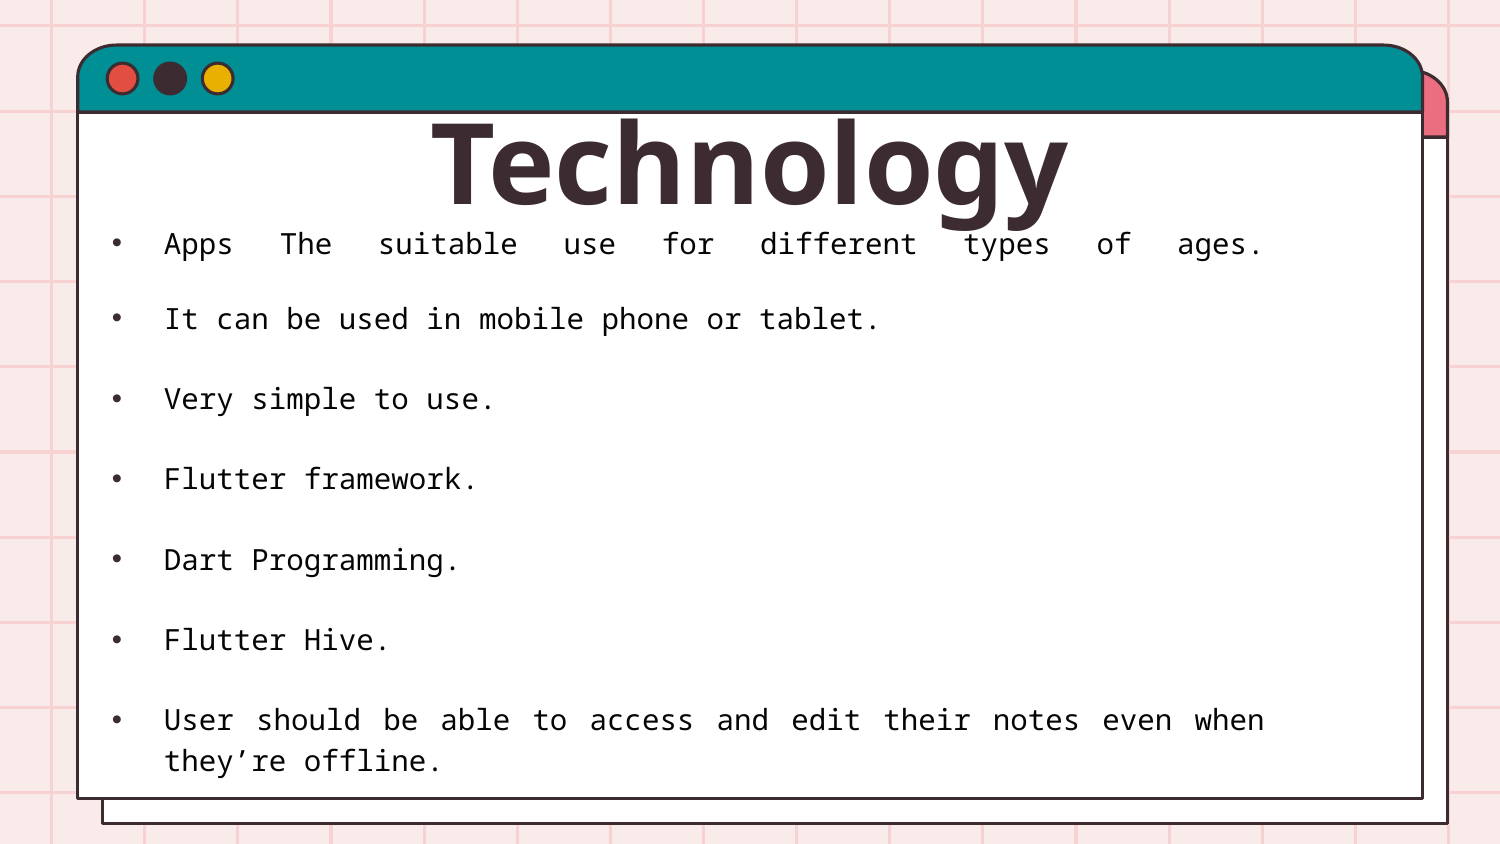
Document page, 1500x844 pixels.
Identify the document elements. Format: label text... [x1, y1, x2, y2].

subtitle Apps The suitable use for different types of ages. It can be used in mobile phone or tablet. Very simple to use. Flutter framework. Dart Programming. Flutter Hive. User should be able to access and edit their notes even when they’re offline. [73, 204, 1280, 742]
title Technology [147, 77, 1353, 172]
